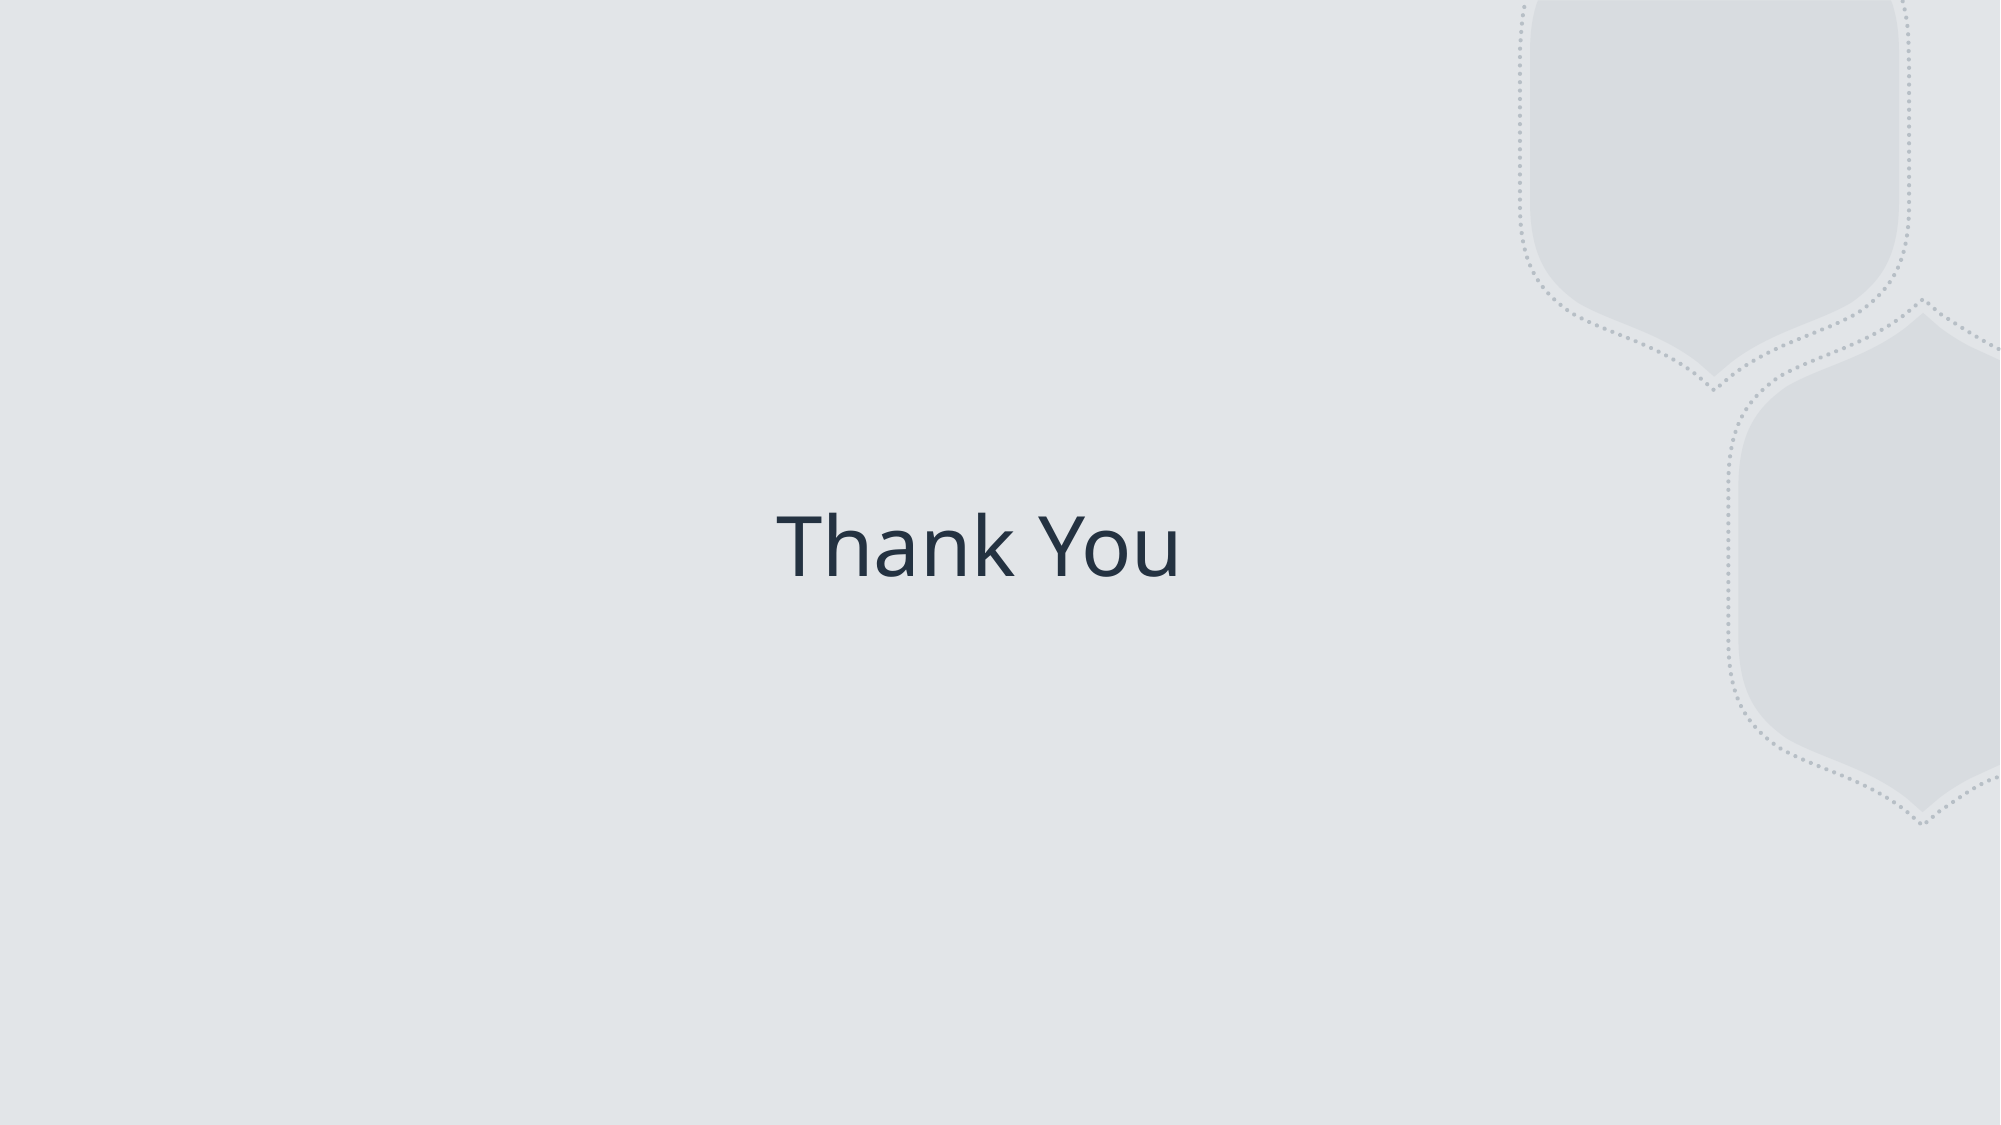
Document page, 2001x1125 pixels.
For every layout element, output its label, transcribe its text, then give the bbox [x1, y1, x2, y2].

title Thank You [235, 455, 1724, 631]
